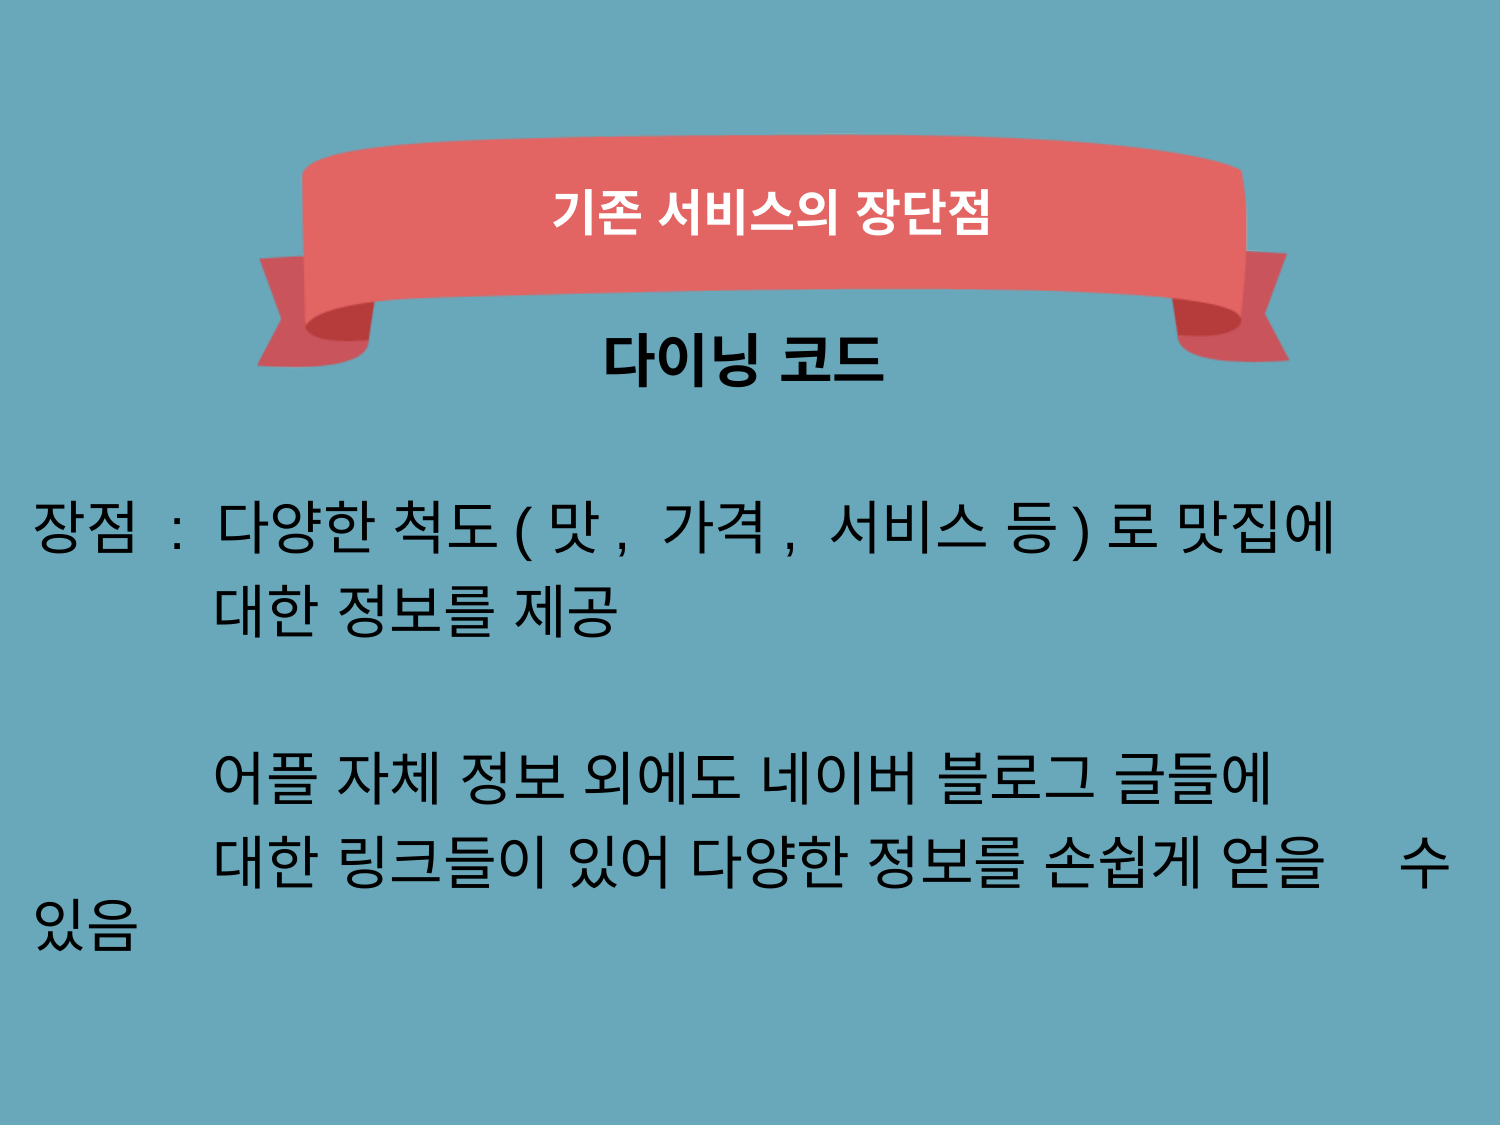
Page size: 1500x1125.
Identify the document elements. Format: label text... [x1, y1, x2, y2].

text_box 다이닝 코드 장점 : 다양한 척도(맛, 가격, 서비스 등)로 맛집에 대한 정보를 제공 어플 자체 정보 외에도 네이버 블로그 글들에 대한 링크들이 있어 다양한 정보를 손쉽게 얻을 수 있음 [17, 324, 1471, 1039]
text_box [257, 128, 1290, 375]
